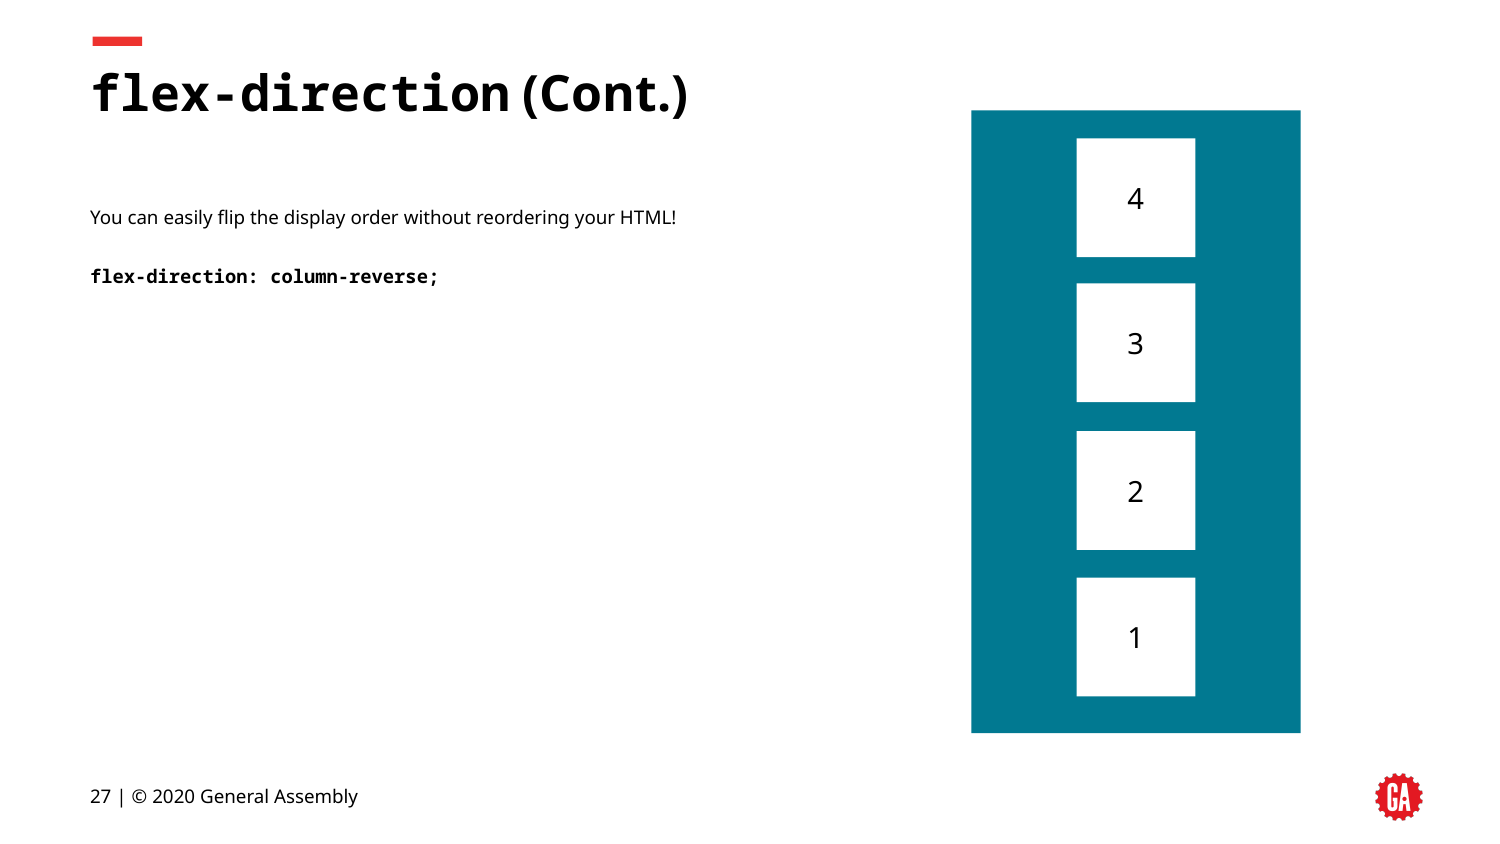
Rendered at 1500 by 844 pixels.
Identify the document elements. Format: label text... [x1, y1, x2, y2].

text_box [971, 110, 1301, 734]
slide_number 27 | © 2020 General Assembly [75, 764, 465, 830]
text_box 2 [1076, 431, 1196, 550]
list You can easily flip the display order without reordering your HTML! flex-direction: column-reverse; [75, 187, 837, 670]
title flex-direction (Cont.) [75, 46, 1473, 140]
text_box 1 [1076, 577, 1196, 697]
picture [1373, 771, 1425, 823]
text_box 3 [1076, 283, 1196, 403]
text_box 4 [1076, 138, 1196, 258]
